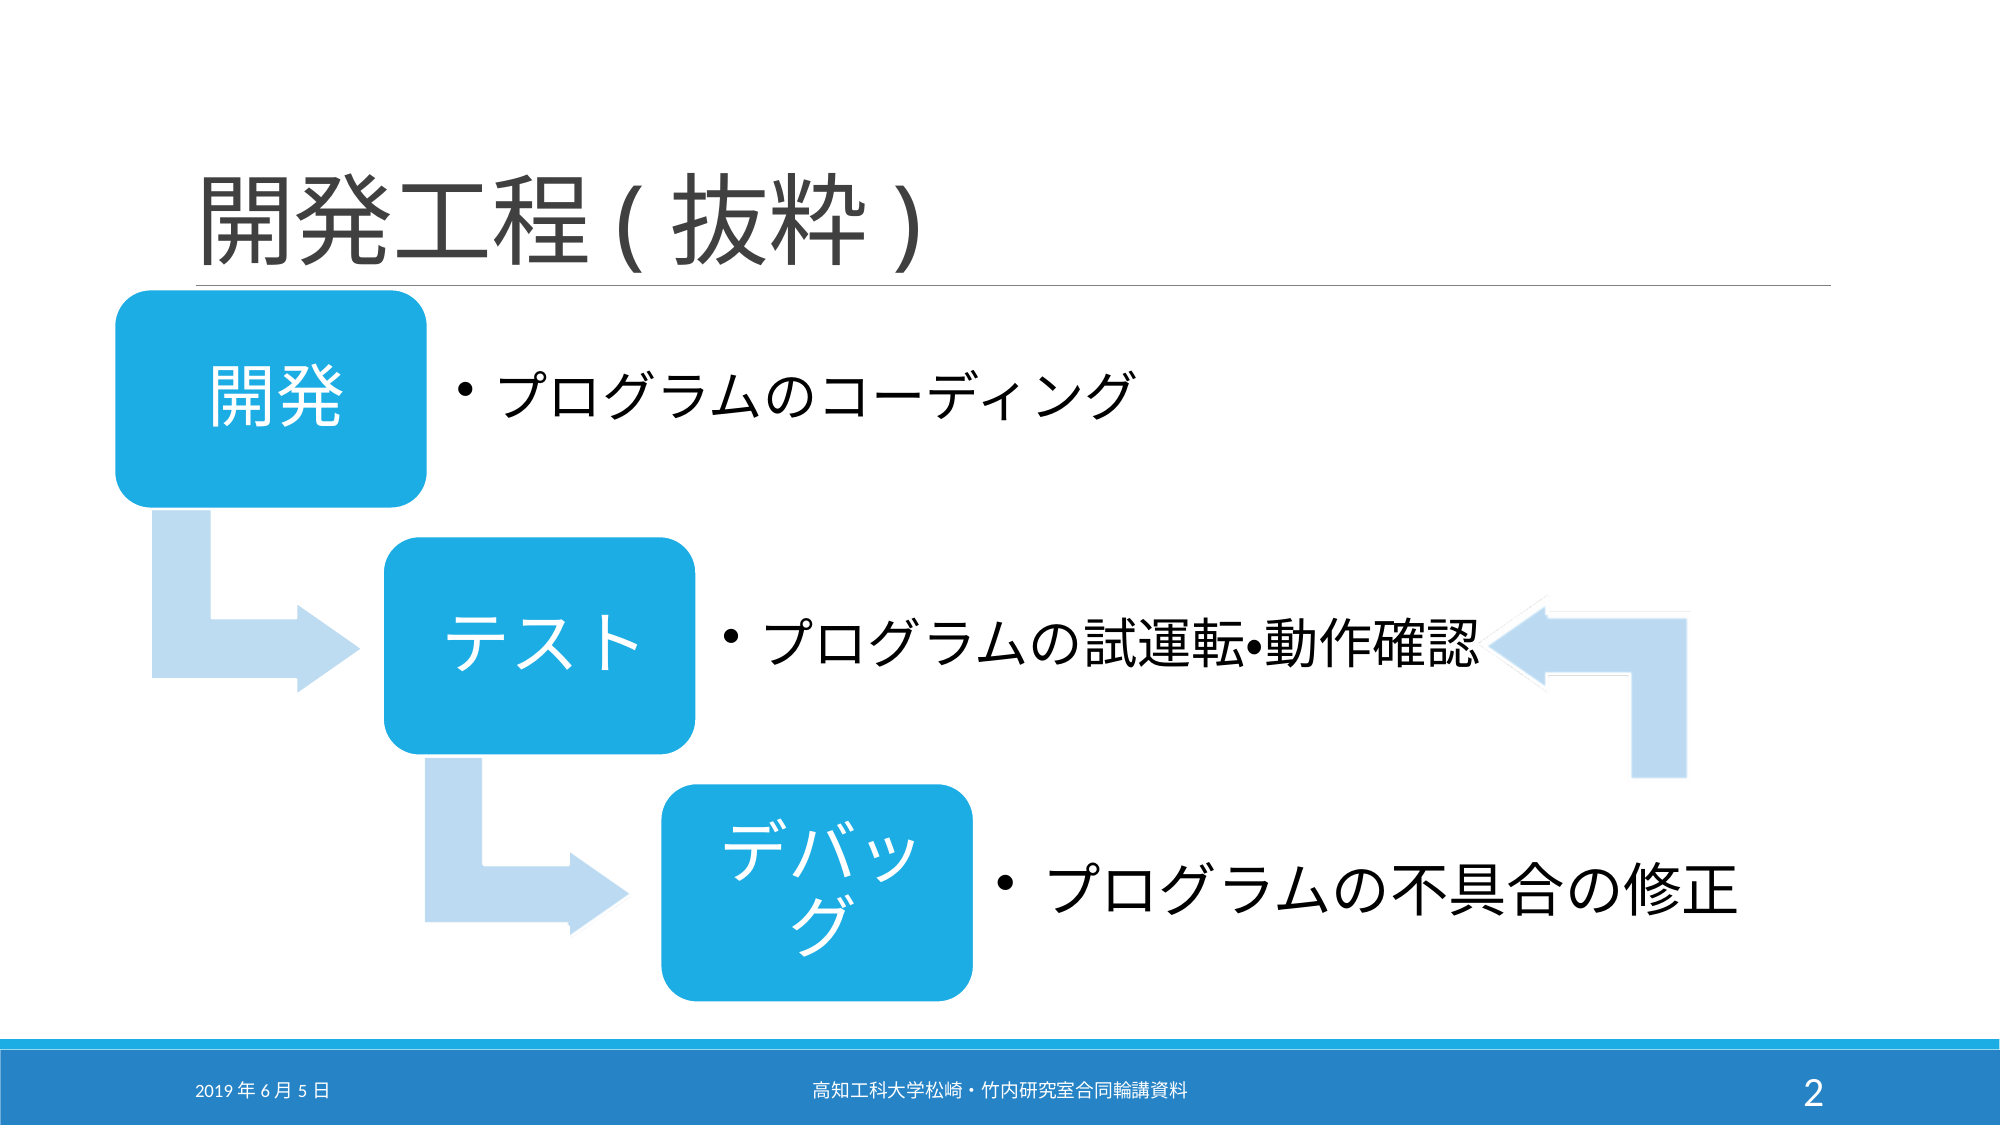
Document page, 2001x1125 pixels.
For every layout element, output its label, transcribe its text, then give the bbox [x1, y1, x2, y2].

picture [1477, 593, 1692, 782]
footer 高知工科大学松崎・竹内研究室合同輪講資料 [604, 1059, 1396, 1120]
slide_number 2 [1624, 1059, 1840, 1120]
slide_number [180, 1059, 586, 1120]
title 開発工程(抜粋) [180, 47, 1830, 282]
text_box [39, 284, 1831, 1008]
